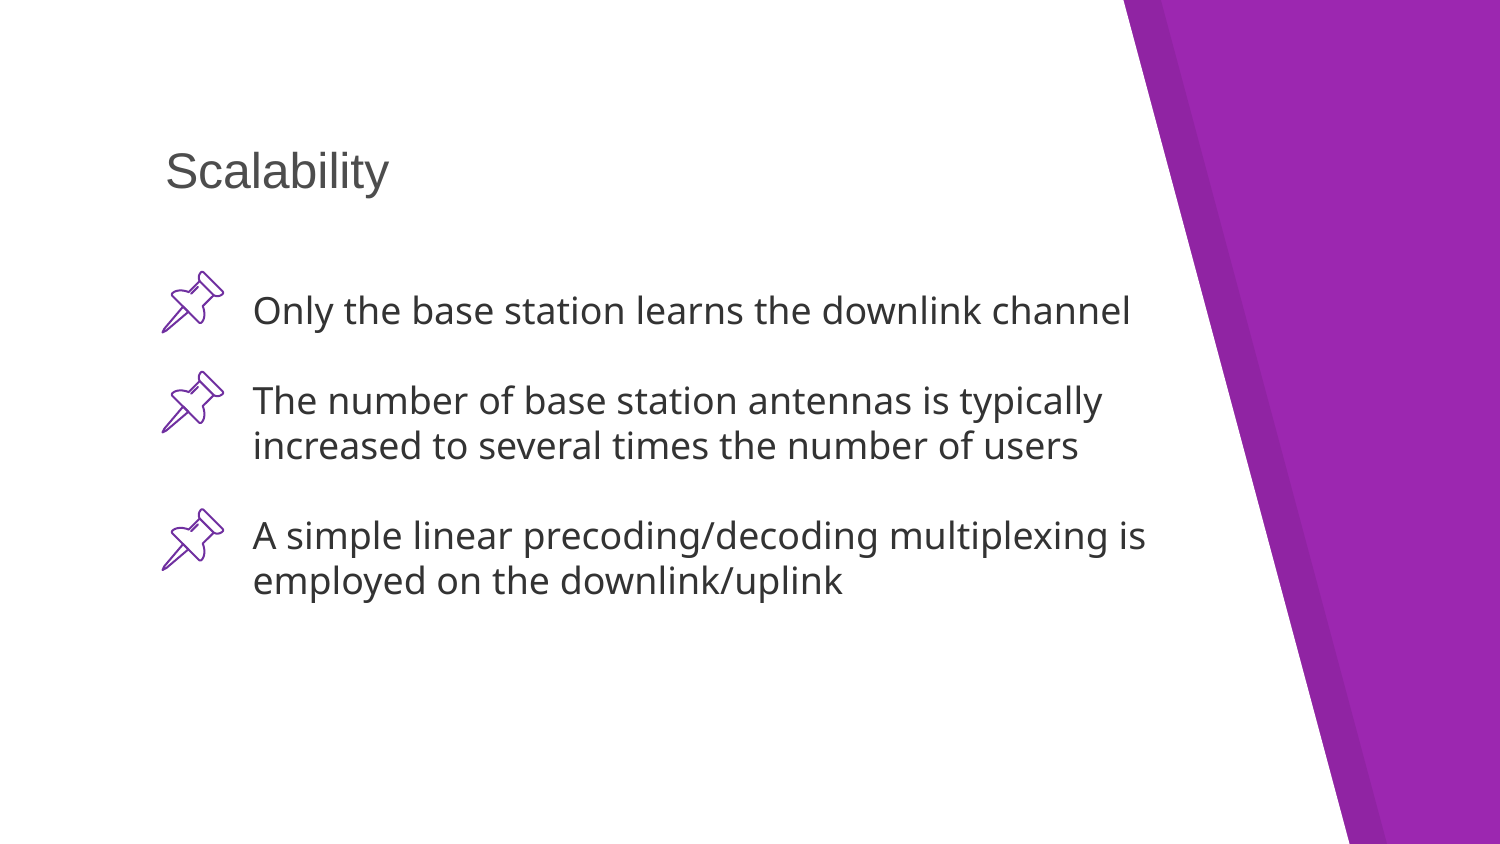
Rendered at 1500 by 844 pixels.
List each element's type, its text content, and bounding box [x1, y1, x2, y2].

title Scalability [150, 121, 938, 215]
list Only the base station learns the downlink channel The number of base station antennas is typically increased to several times the number of users A simple linear precoding/decoding multiplexing is employed on the downlink/uplink [237, 271, 1188, 668]
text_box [162, 371, 224, 433]
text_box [162, 271, 224, 333]
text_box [162, 509, 224, 571]
